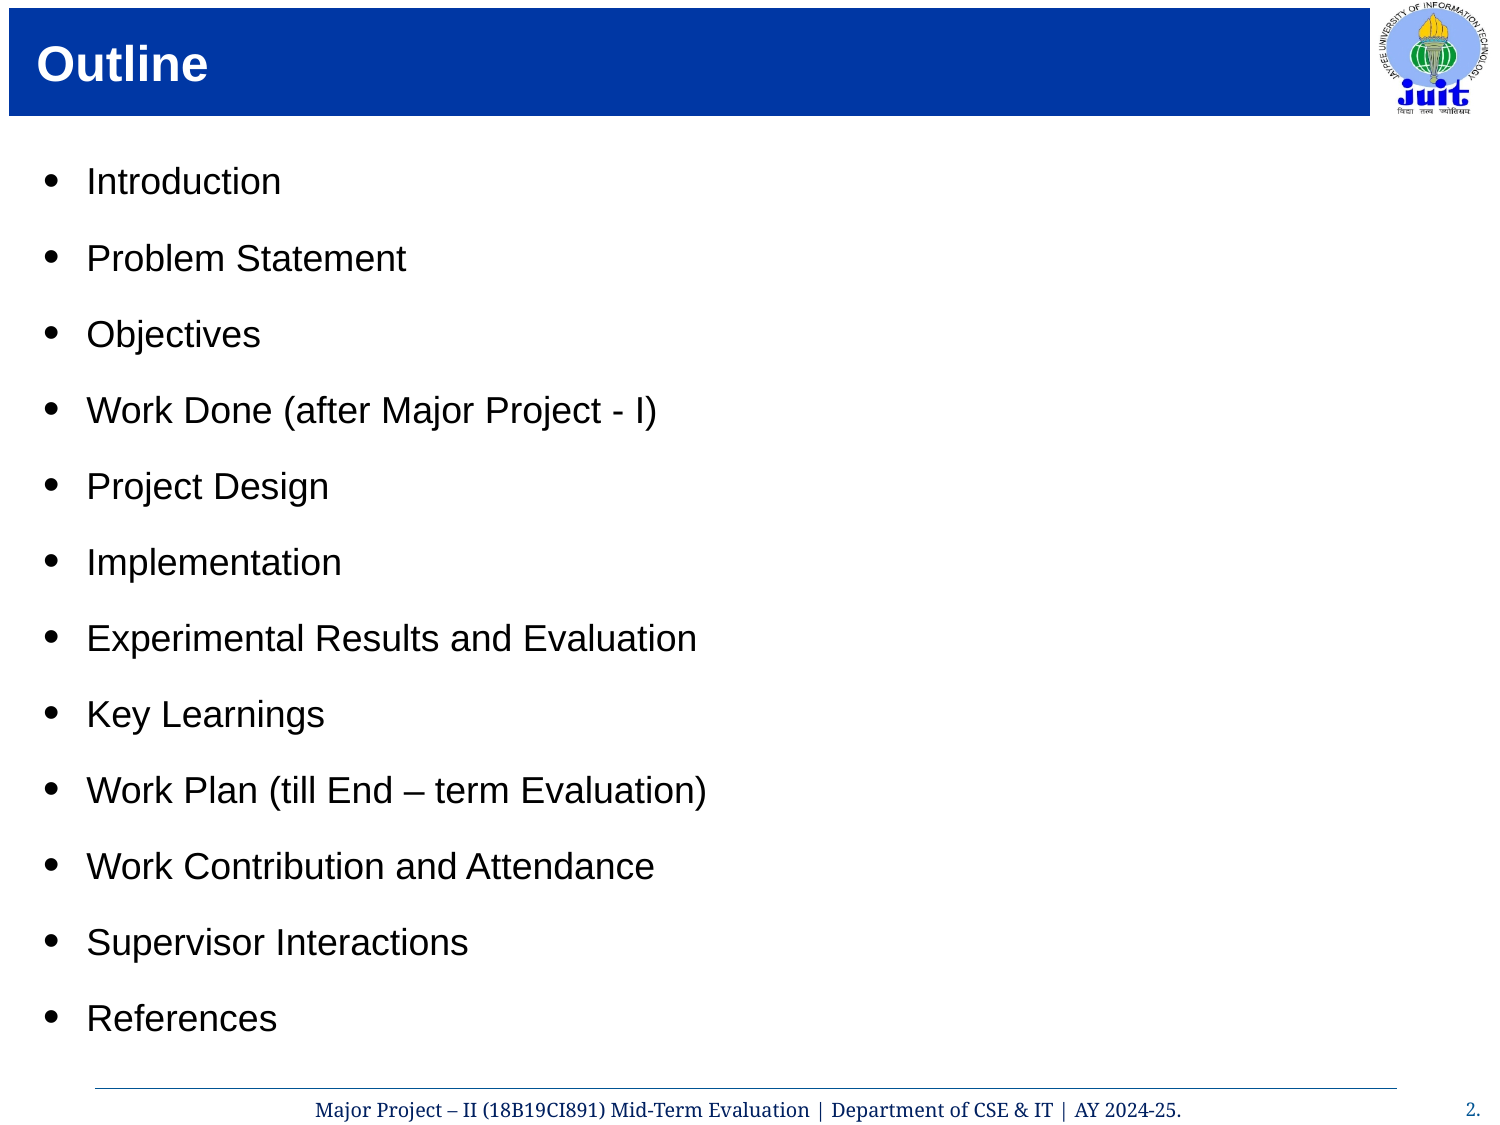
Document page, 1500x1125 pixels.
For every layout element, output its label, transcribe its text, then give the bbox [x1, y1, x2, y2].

title Outline [4, 2, 1375, 121]
text_box Introduction Problem Statement Objectives Work Done (after Major Project - I) Project Design Implementation Experimental Results and Evaluation Key Learnings Work Plan (till End – term Evaluation) Work Contribution and Attendance Supervisor Interactions References [12, 131, 1482, 1083]
picture [1375, 2, 1500, 114]
